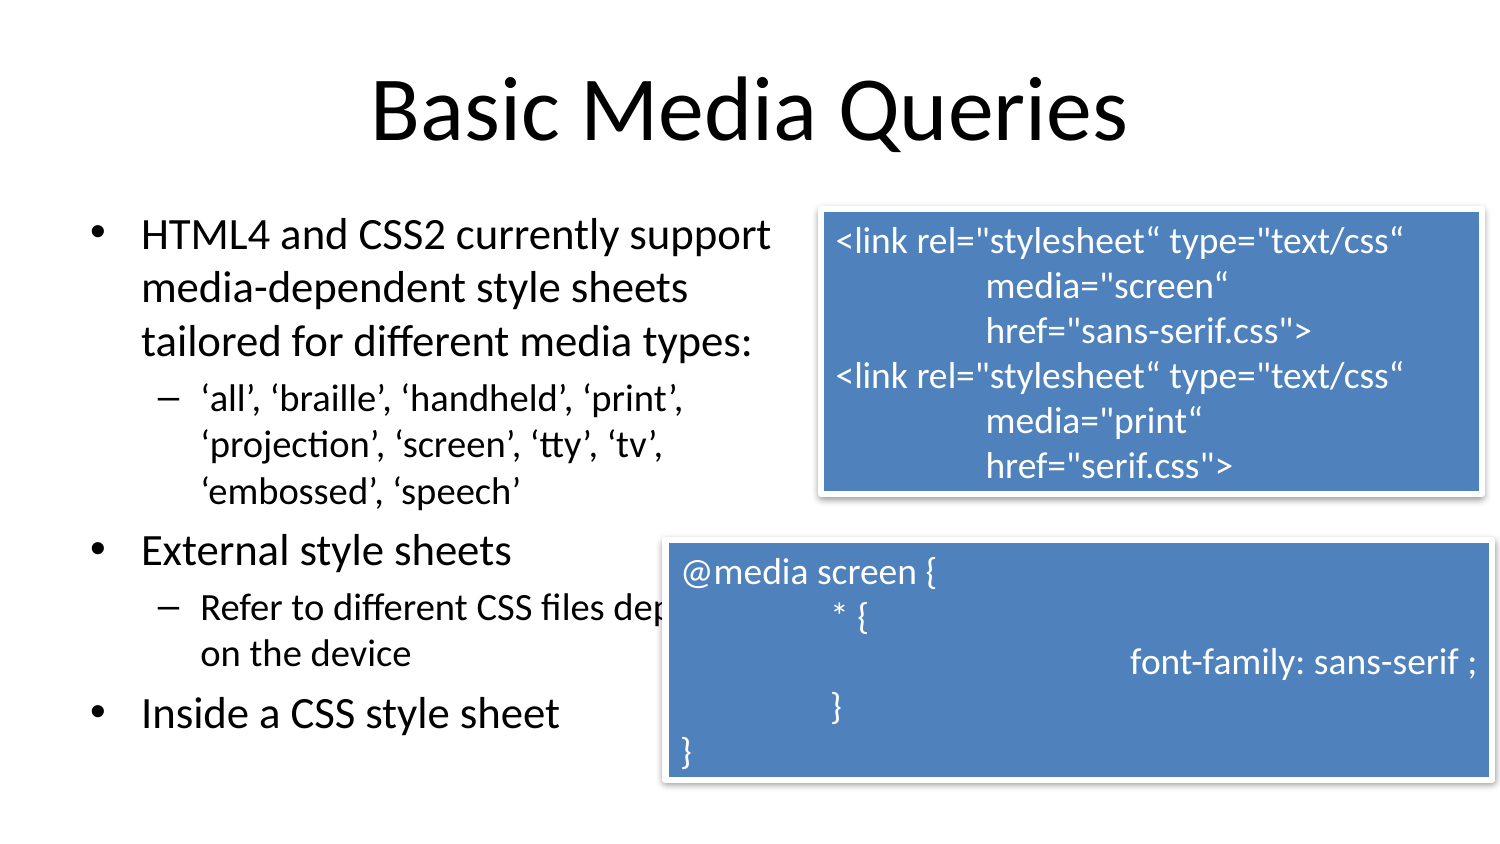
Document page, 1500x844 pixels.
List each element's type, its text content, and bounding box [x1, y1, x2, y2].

text_box @media screen { * { font-family: sans-serif ; } } [662, 537, 1495, 783]
title Basic Media Queries [75, 33, 1425, 175]
text_box <link rel="stylesheet“ type="text/css“ media="screen“ href="sans-serif.css"> <link rel="stylesheet“ type="text/css“ media="print“ href="serif.css"> [818, 206, 1485, 497]
list HTML4 and CSS2 currently support media-dependent style sheets tailored for different media types: ‘all’, ‘braille’, ‘handheld’, ‘print’, ‘projection’, ‘screen’, ‘tty’, ‘tv’, ‘embossed’, ‘speech’ External style sheets Refer to different CSS files depending on the device Inside a CSS style sheet [75, 196, 821, 754]
